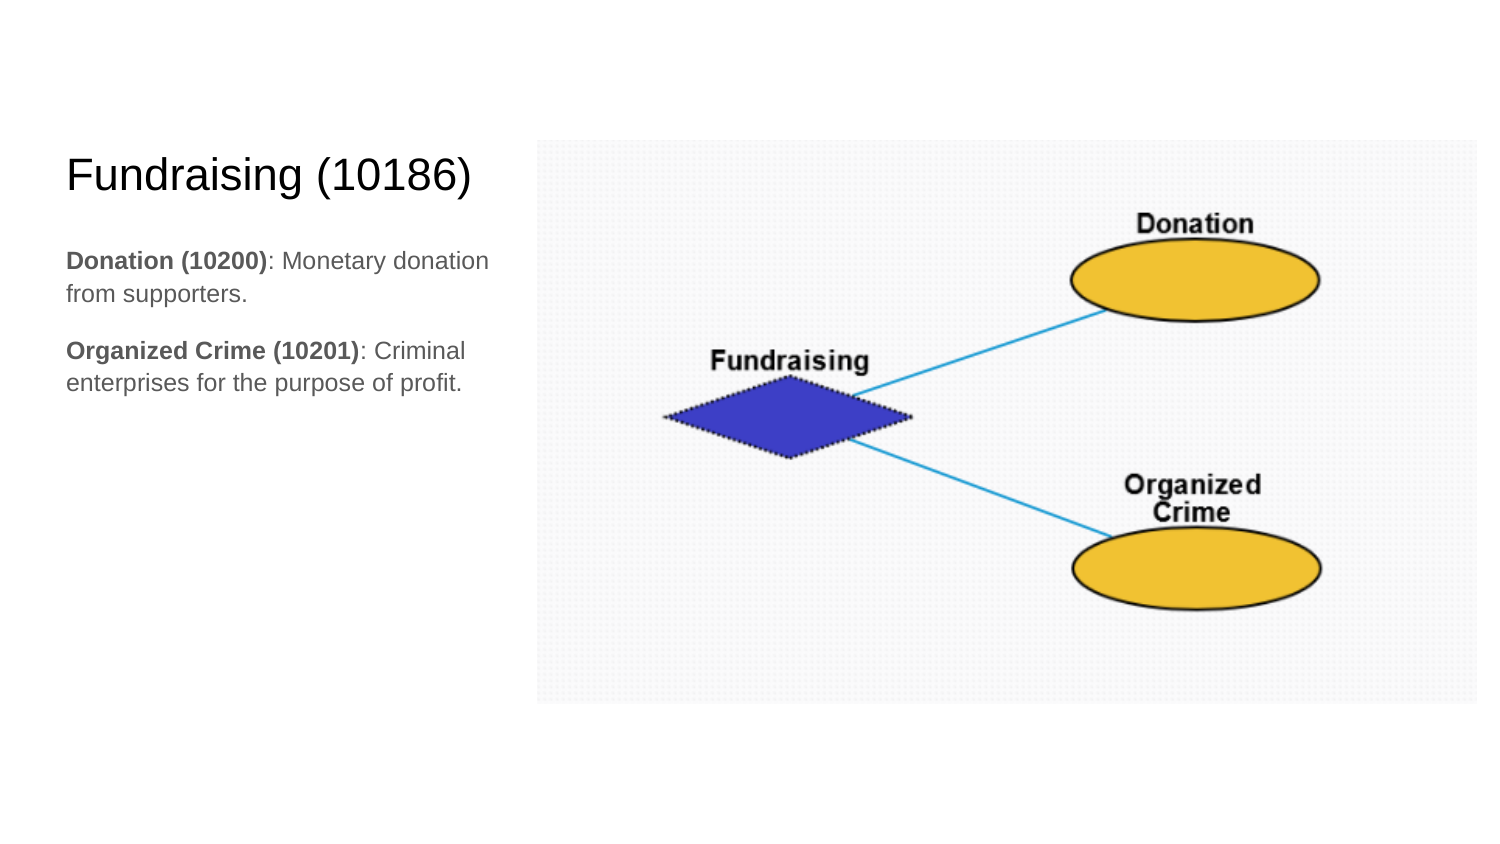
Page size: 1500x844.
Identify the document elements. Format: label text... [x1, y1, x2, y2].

picture [537, 140, 1477, 704]
list Donation (10200): Monetary donation from supporters. Organized Crime (10201): Criminal enterprises for the purpose of profit. [51, 227, 512, 750]
title Fundraising (10186) [51, 91, 512, 216]
